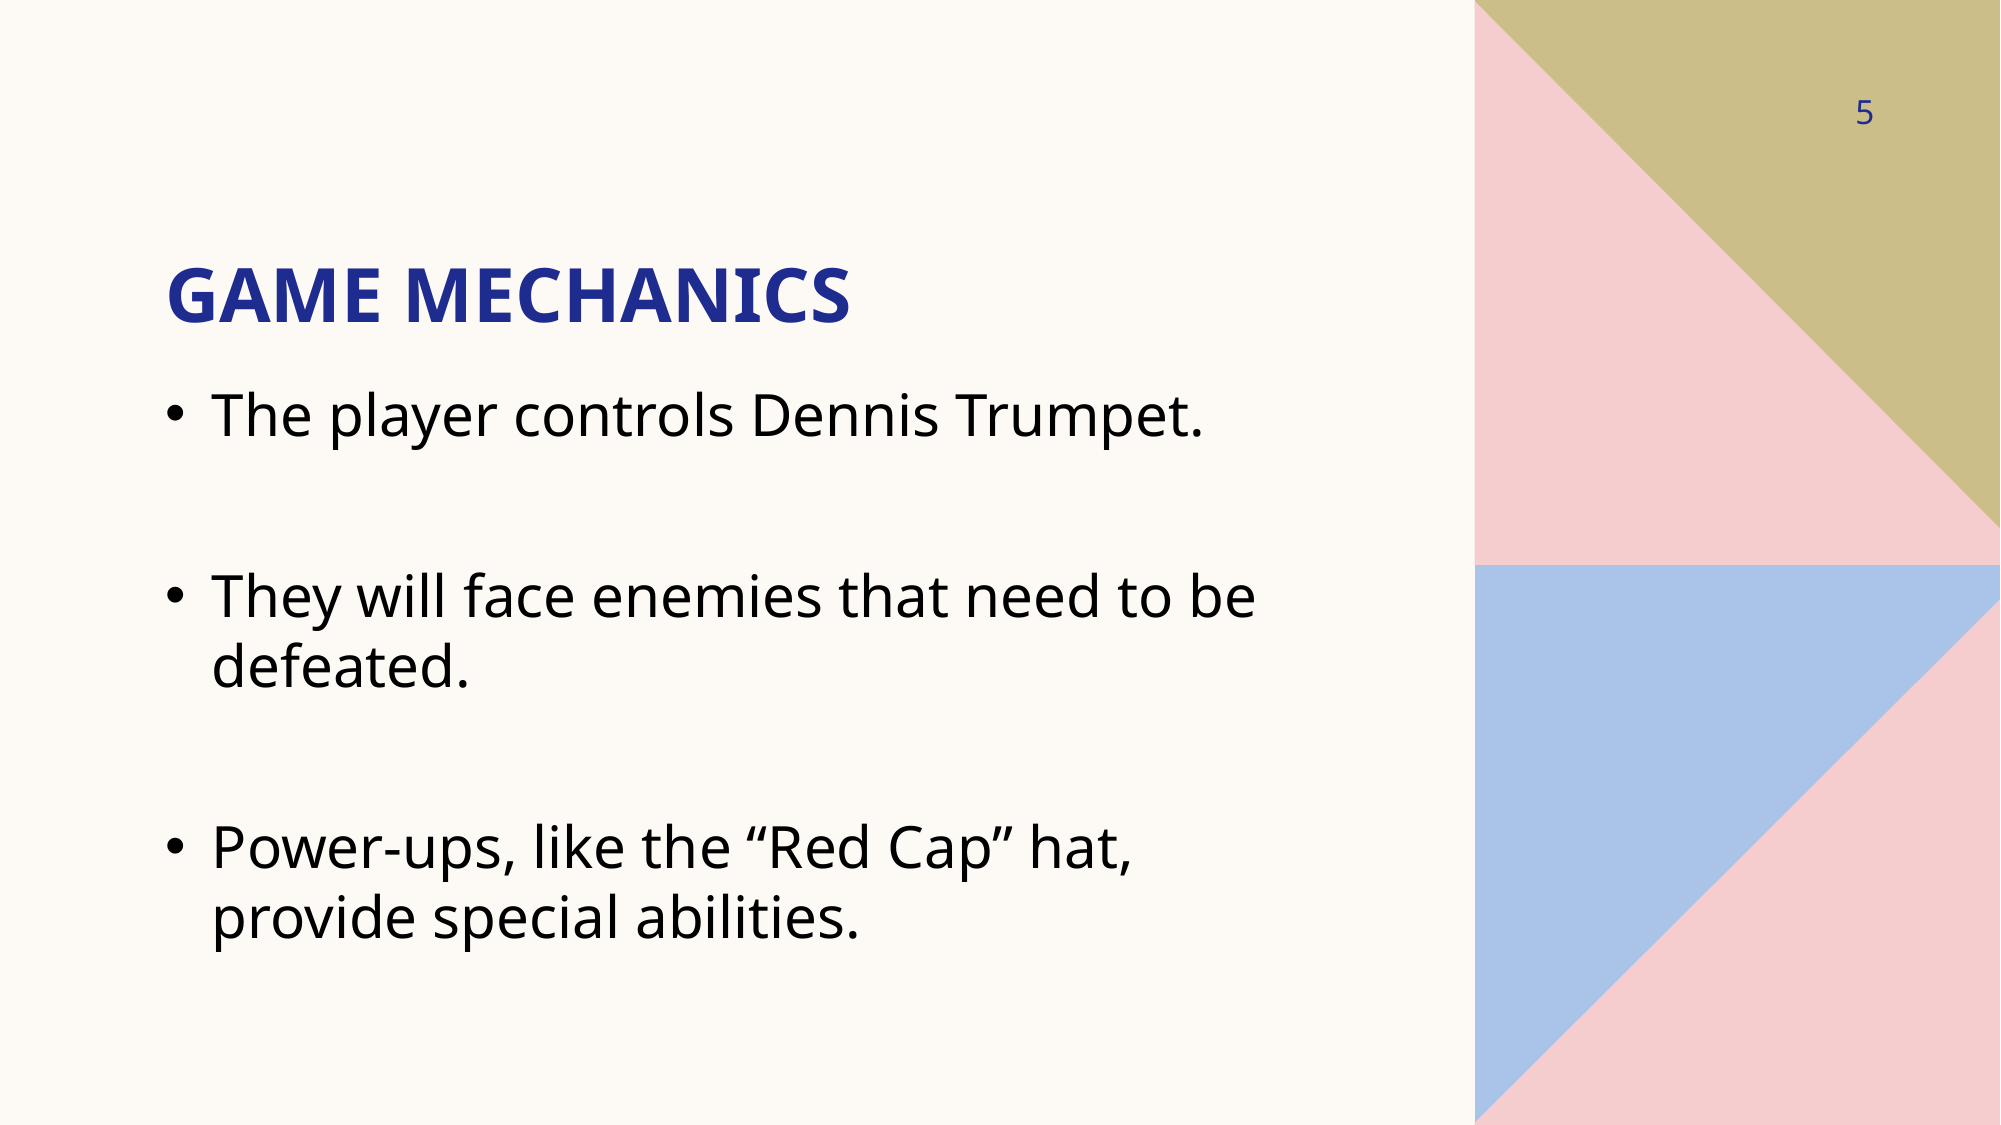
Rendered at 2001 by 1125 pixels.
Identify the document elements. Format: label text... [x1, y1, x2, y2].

slide_number 5 [1712, 75, 1875, 153]
title Game mechanics [150, 136, 1429, 338]
list The player controls Dennis Trumpet. They will face enemies that need to be defeated. Power-ups, like the “Red Cap” hat, provide special abilities. [150, 377, 1364, 1070]
